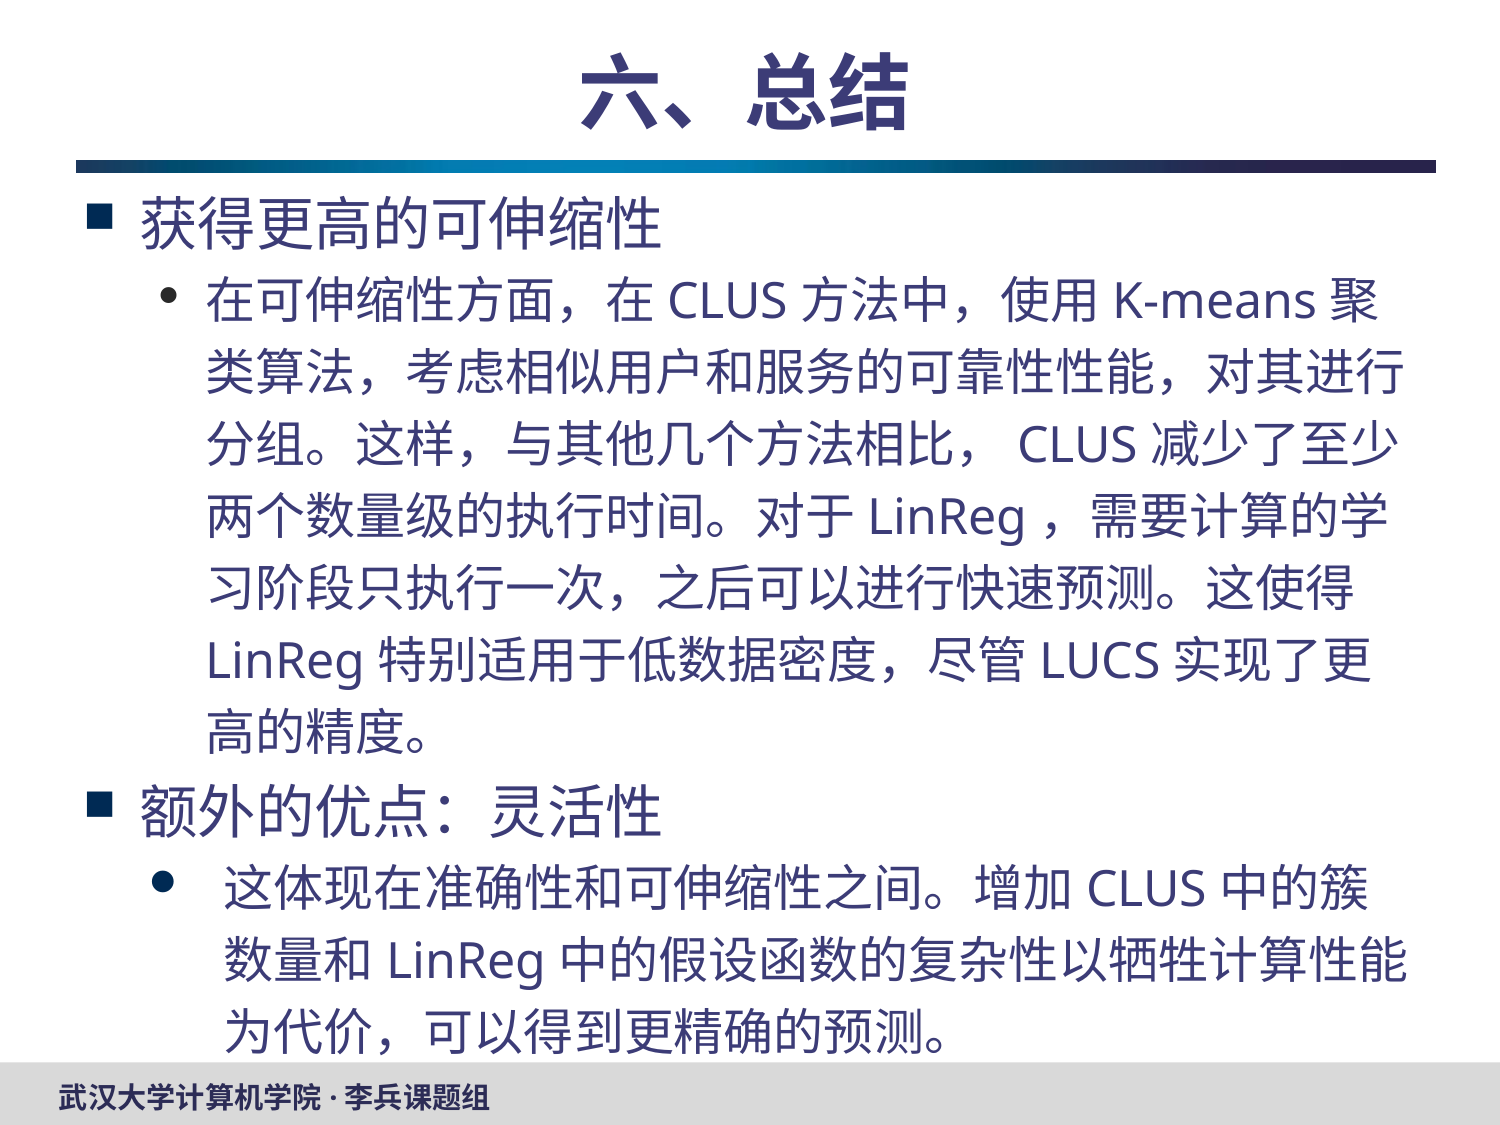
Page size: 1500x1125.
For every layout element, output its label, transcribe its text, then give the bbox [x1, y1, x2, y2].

title 六、总结 [64, 18, 1426, 162]
picture [1024, 160, 1436, 173]
list 获得更高的可伸缩性 在可伸缩性方面，在CLUS方法中，使用K-means聚类算法，考虑相似用户和服务的可靠性性能，对其进行分组。这样，与其他几个方法相比，CLUS减少了至少两个数量级的执行时间。对于LinReg，需要计算的学习阶段只执行一次，之后可以进行快速预测。这使得LinReg特别适用于低数据密度，尽管LUCS实现了更高的精度。 额外的优点：灵活性 这体现在准确性和可伸缩性之间。增加CLUS中的簇数量和LinReg中的假设函数的复杂性以牺牲计算性能为代价，可以得到更精确的预测。 [68, 165, 1429, 1029]
